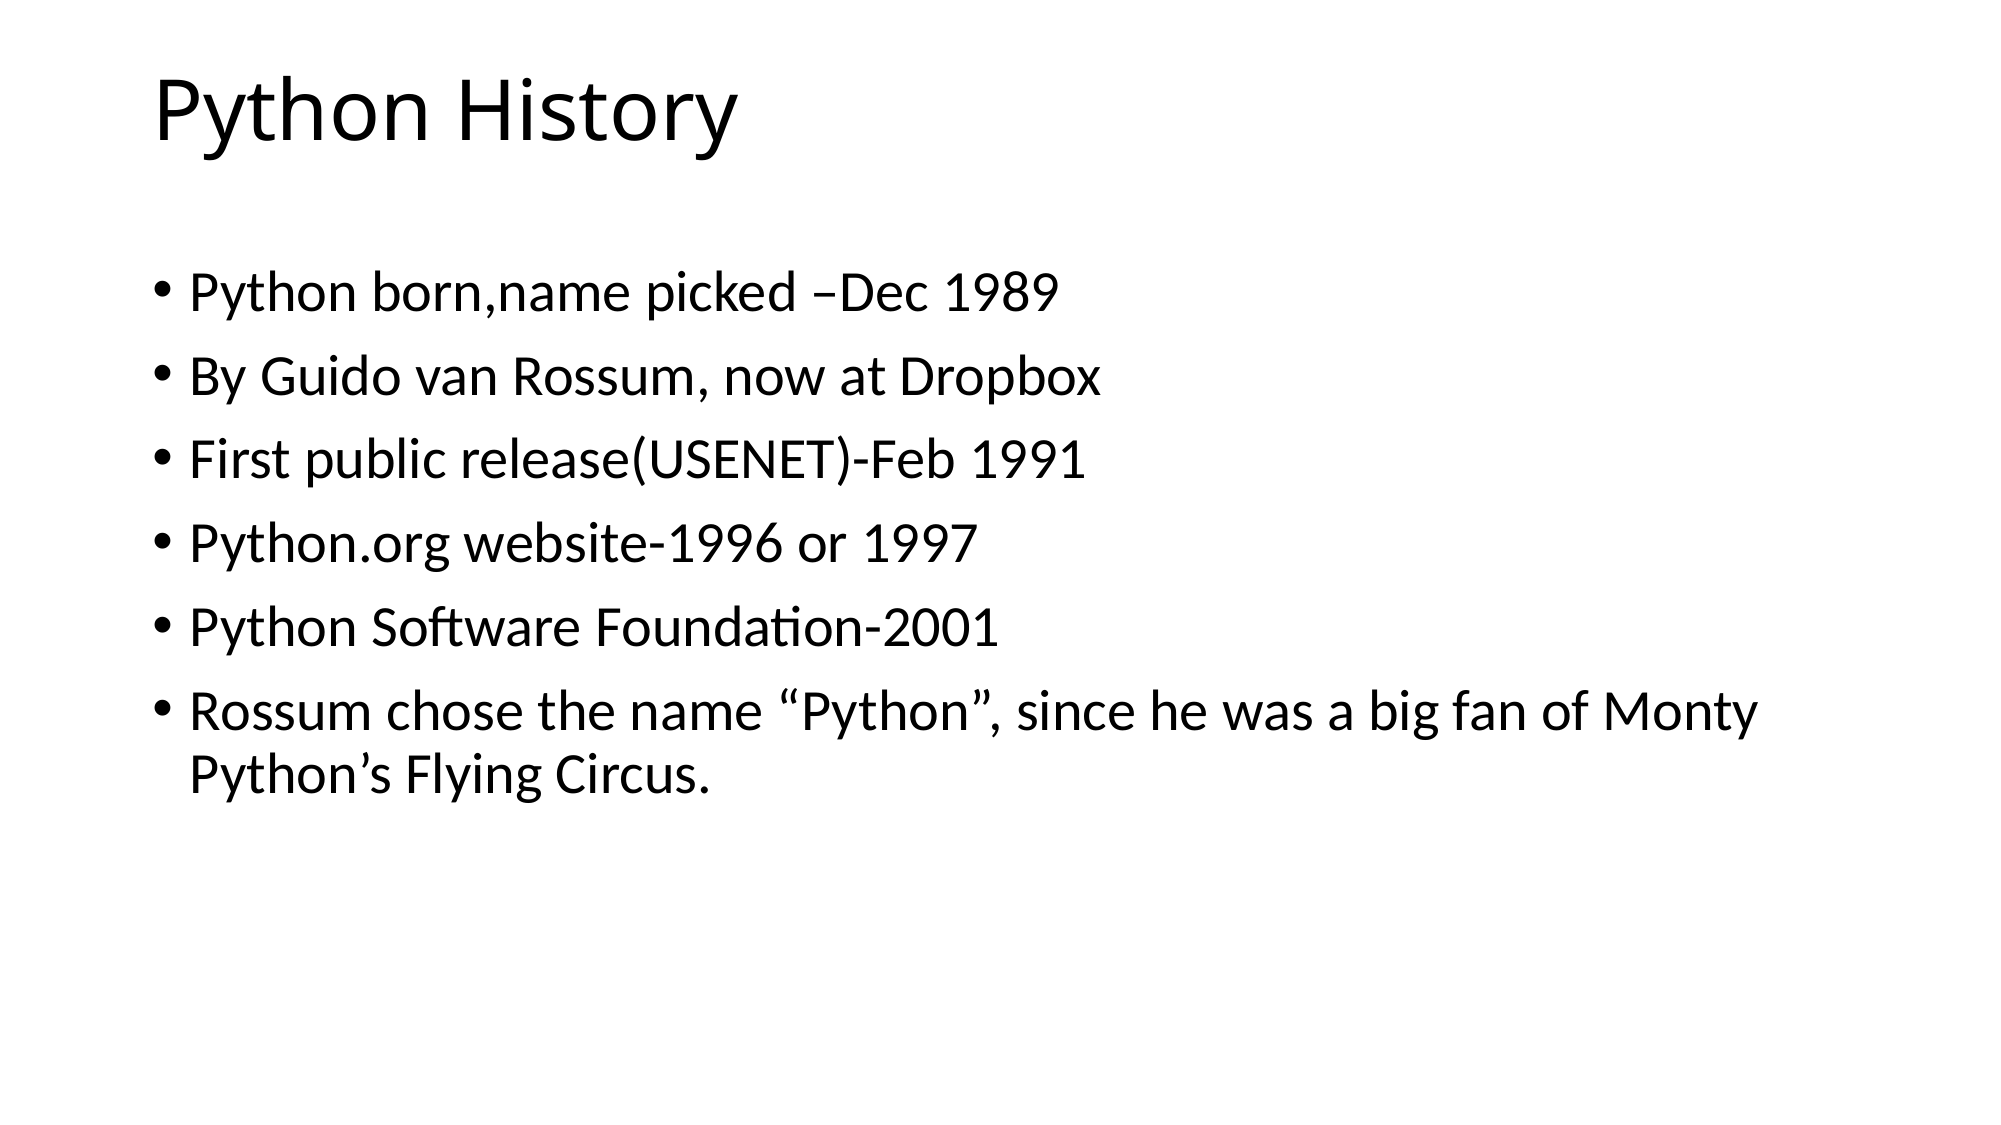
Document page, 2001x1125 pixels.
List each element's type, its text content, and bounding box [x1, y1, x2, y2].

title Python History [137, 59, 1863, 166]
list Python born,name picked –Dec 1989 By Guido van Rossum, now at Dropbox First public release(USENET)-Feb 1991 Python.org website-1996 or 1997 Python Software Foundation-2001 Rossum chose the name “Python”, since he was a big fan of Monty Python’s Flying Circus. [137, 253, 1863, 1014]
